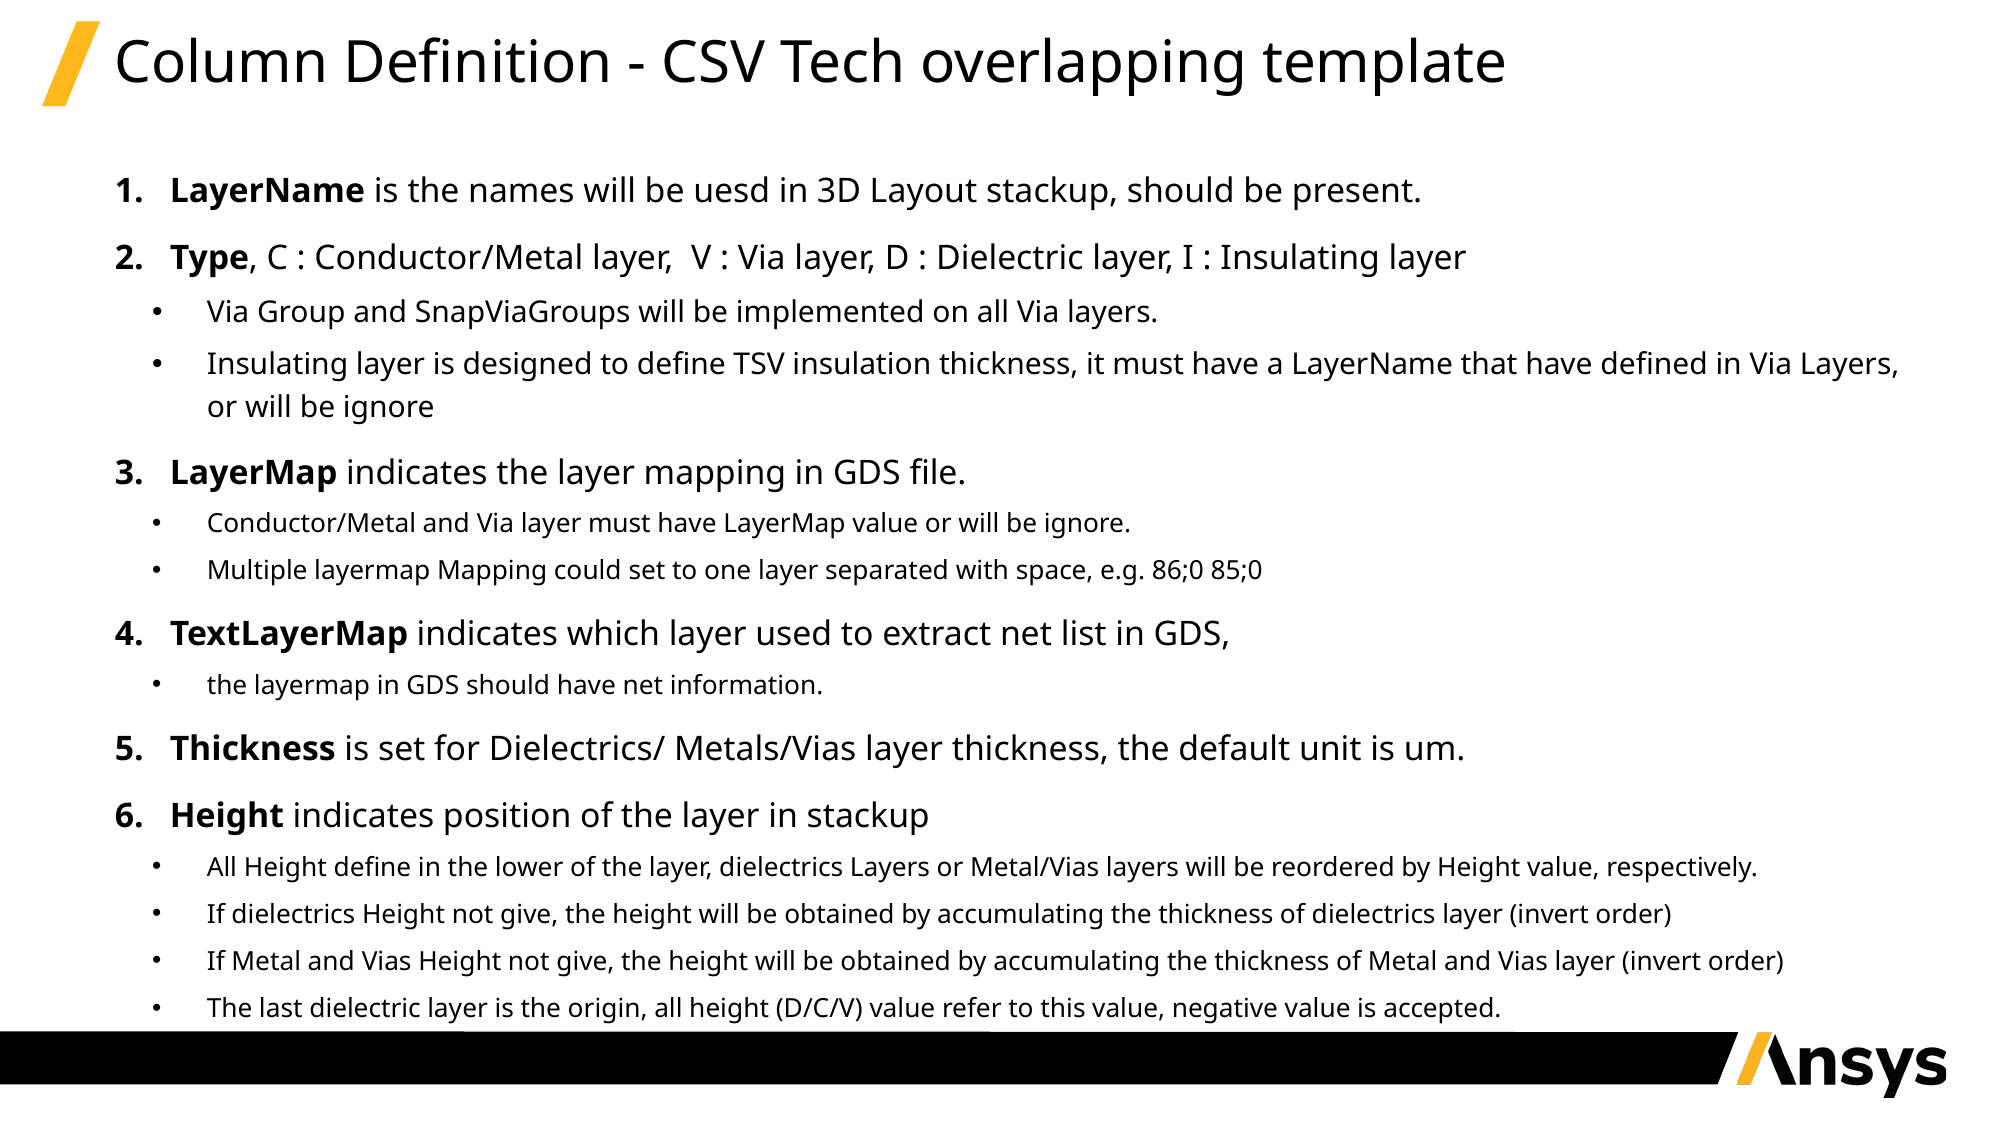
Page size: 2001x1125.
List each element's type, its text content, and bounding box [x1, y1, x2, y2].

title Column Definition - CSV Tech overlapping template [99, 24, 1900, 109]
list LayerName is the names will be uesd in 3D Layout stackup, should be present. Type, C : Conductor/Metal layer, V : Via layer, D : Dielectric layer, I : Insulating layer Via Group and SnapViaGroups will be implemented on all Via layers. Insulating layer is designed to define TSV insulation thickness, it must have a LayerName that have defined in Via Layers, or will be ignore LayerMap indicates the layer mapping in GDS file. Conductor/Metal and Via layer must have LayerMap value or will be ignore. Multiple layermap Mapping could set to one layer separated with space, e.g. 86;0 85;0 TextLayerMap indicates which layer used to extract net list in GDS, the layermap in GDS should have net information. Thickness is set for Dielectrics/ Metals/Vias layer thickness, the default unit is um. Height indicates position of the layer in stackup All Height define in the lower of the layer, dielectrics Layers or Metal/Vias layers will be reordered by Height value, respectively. If dielectrics Height not give, the height will be obtained by accumulating the thickness of dielectrics layer (invert order) If Metal and Vias Height not give, the height will be obtained by accumulating the thickness of Metal and Vias layer (invert order) The last dielectric layer is the origin, all height (D/C/V) value refer to this value, negative value is accepted. [99, 152, 1929, 1031]
